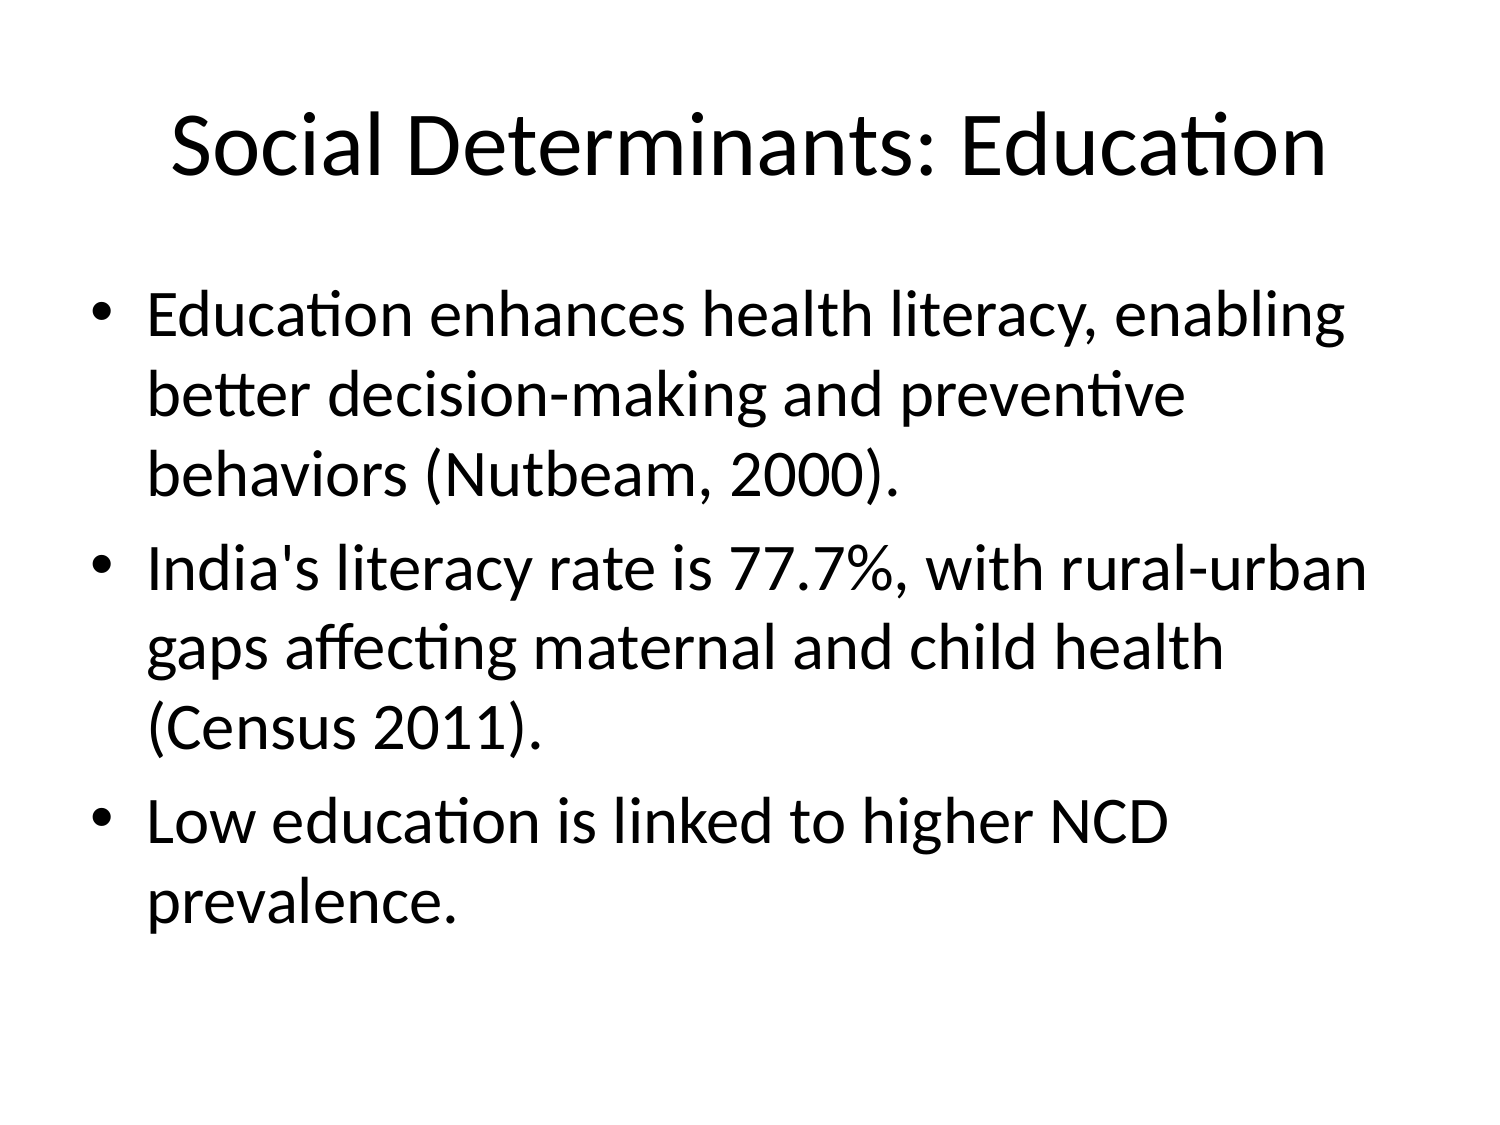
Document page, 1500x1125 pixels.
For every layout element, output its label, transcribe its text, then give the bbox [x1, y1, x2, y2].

list Education enhances health literacy, enabling better decision-making and preventive behaviors (Nutbeam, 2000). India's literacy rate is 77.7%, with rural-urban gaps affecting maternal and child health (Census 2011). Low education is linked to higher NCD prevalence. [75, 262, 1425, 1005]
title Social Determinants: Education [75, 45, 1425, 233]
